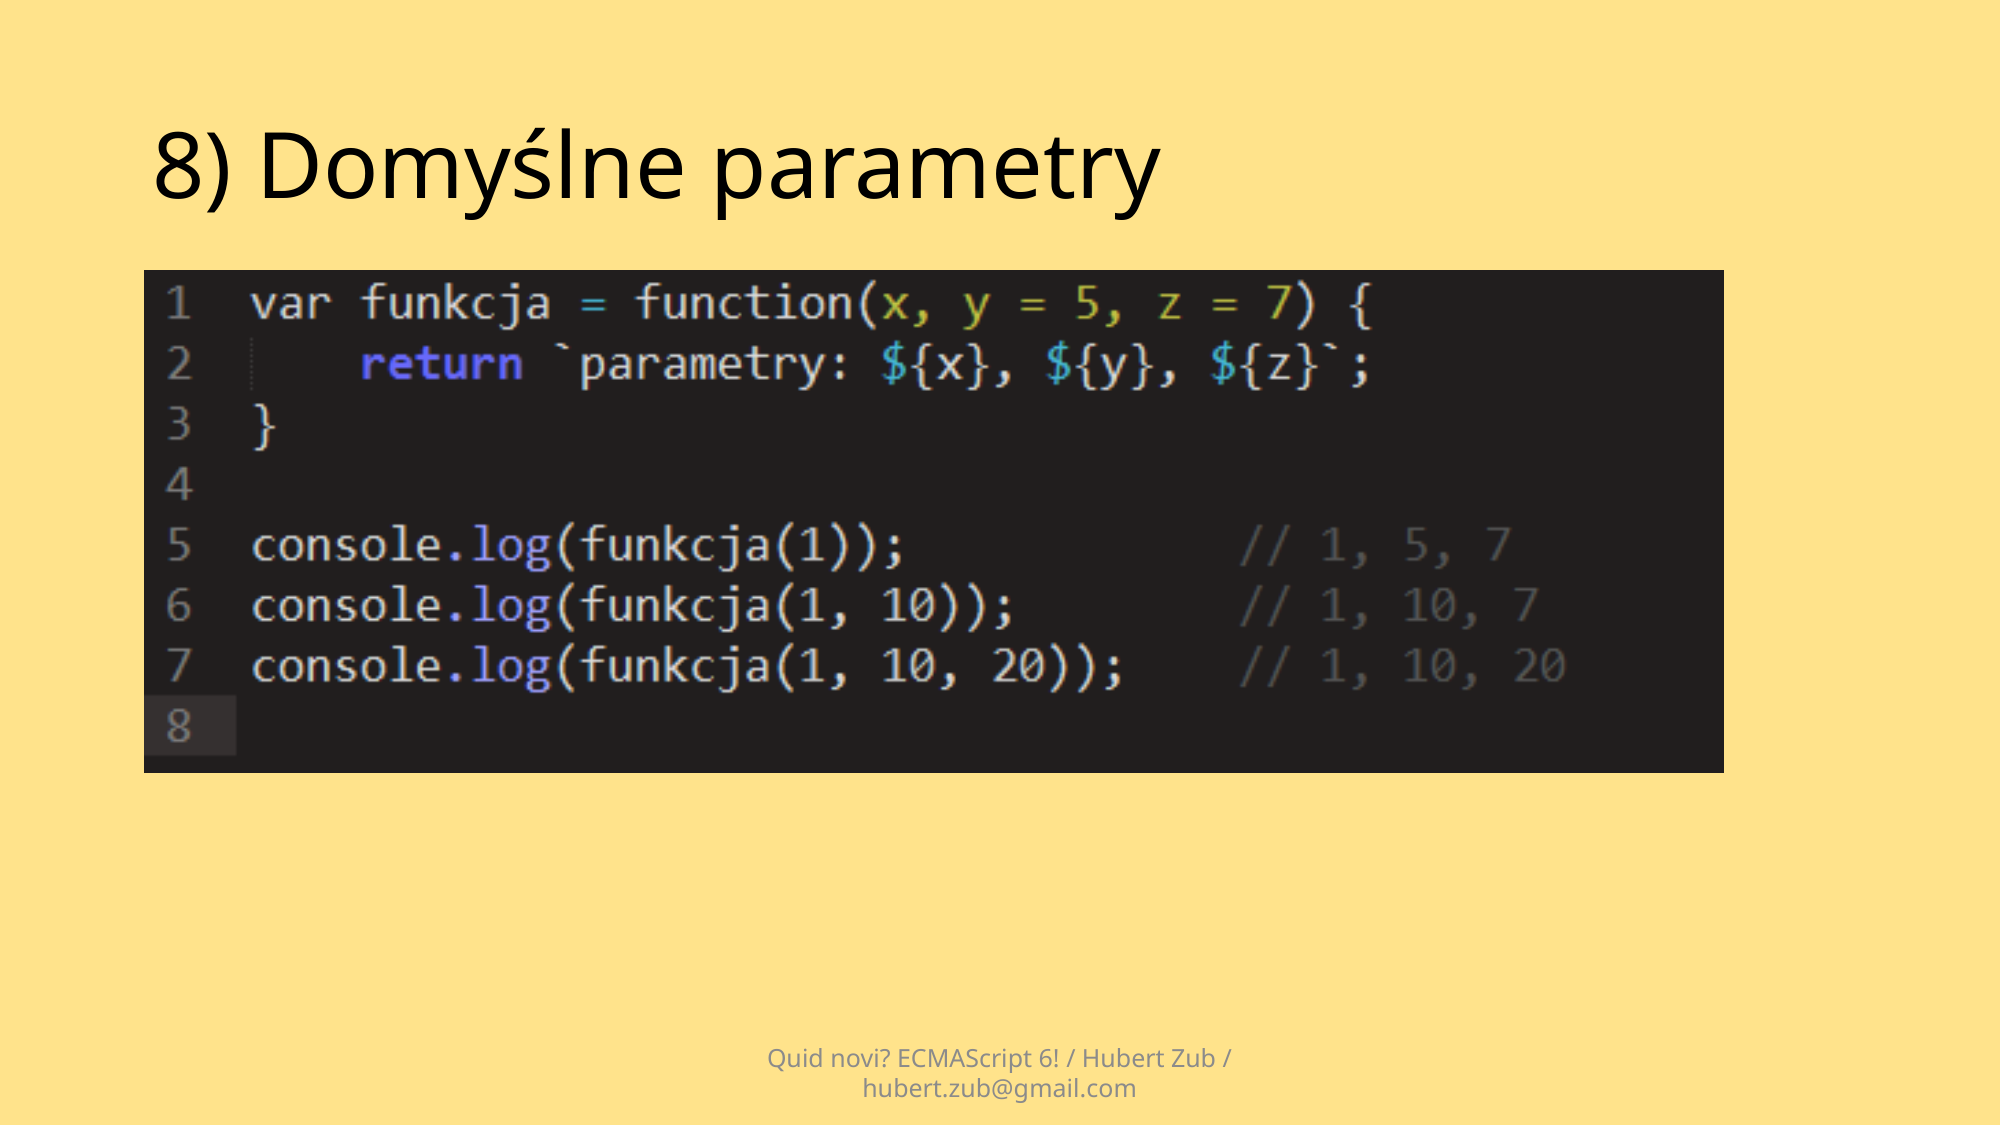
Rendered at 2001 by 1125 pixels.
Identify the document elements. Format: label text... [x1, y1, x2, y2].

footer Quid novi? ECMAScript 6! / Hubert Zub / hubert.zub@gmail.com [662, 1042, 1338, 1103]
title 8) Domyślne parametry [137, 59, 1863, 278]
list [144, 270, 1724, 773]
